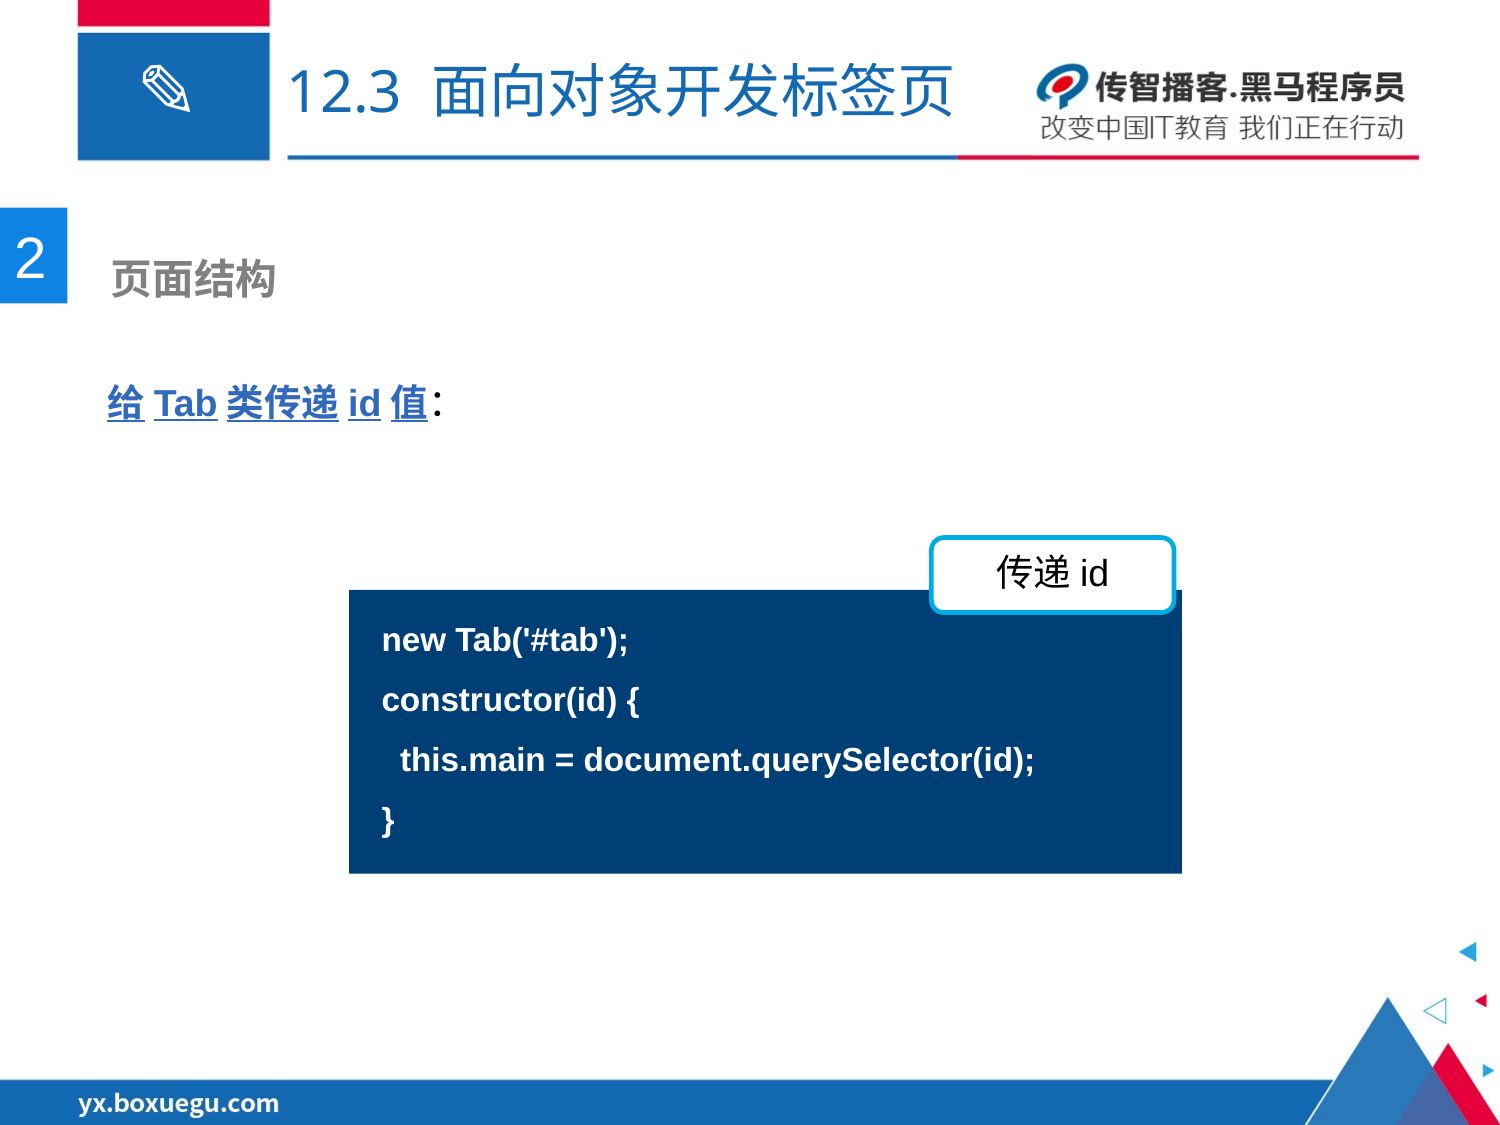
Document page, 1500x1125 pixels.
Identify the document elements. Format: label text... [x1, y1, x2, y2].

text_box 给Tab类传递id值： [92, 326, 1390, 432]
title 12.3 面向对象开发标签页 [271, 25, 1046, 153]
text_box 页面结构 [70, 245, 842, 310]
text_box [348, 589, 1183, 874]
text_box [0, 207, 68, 304]
text_box 传递id [931, 537, 1175, 588]
picture [0, 0, 1500, 1125]
